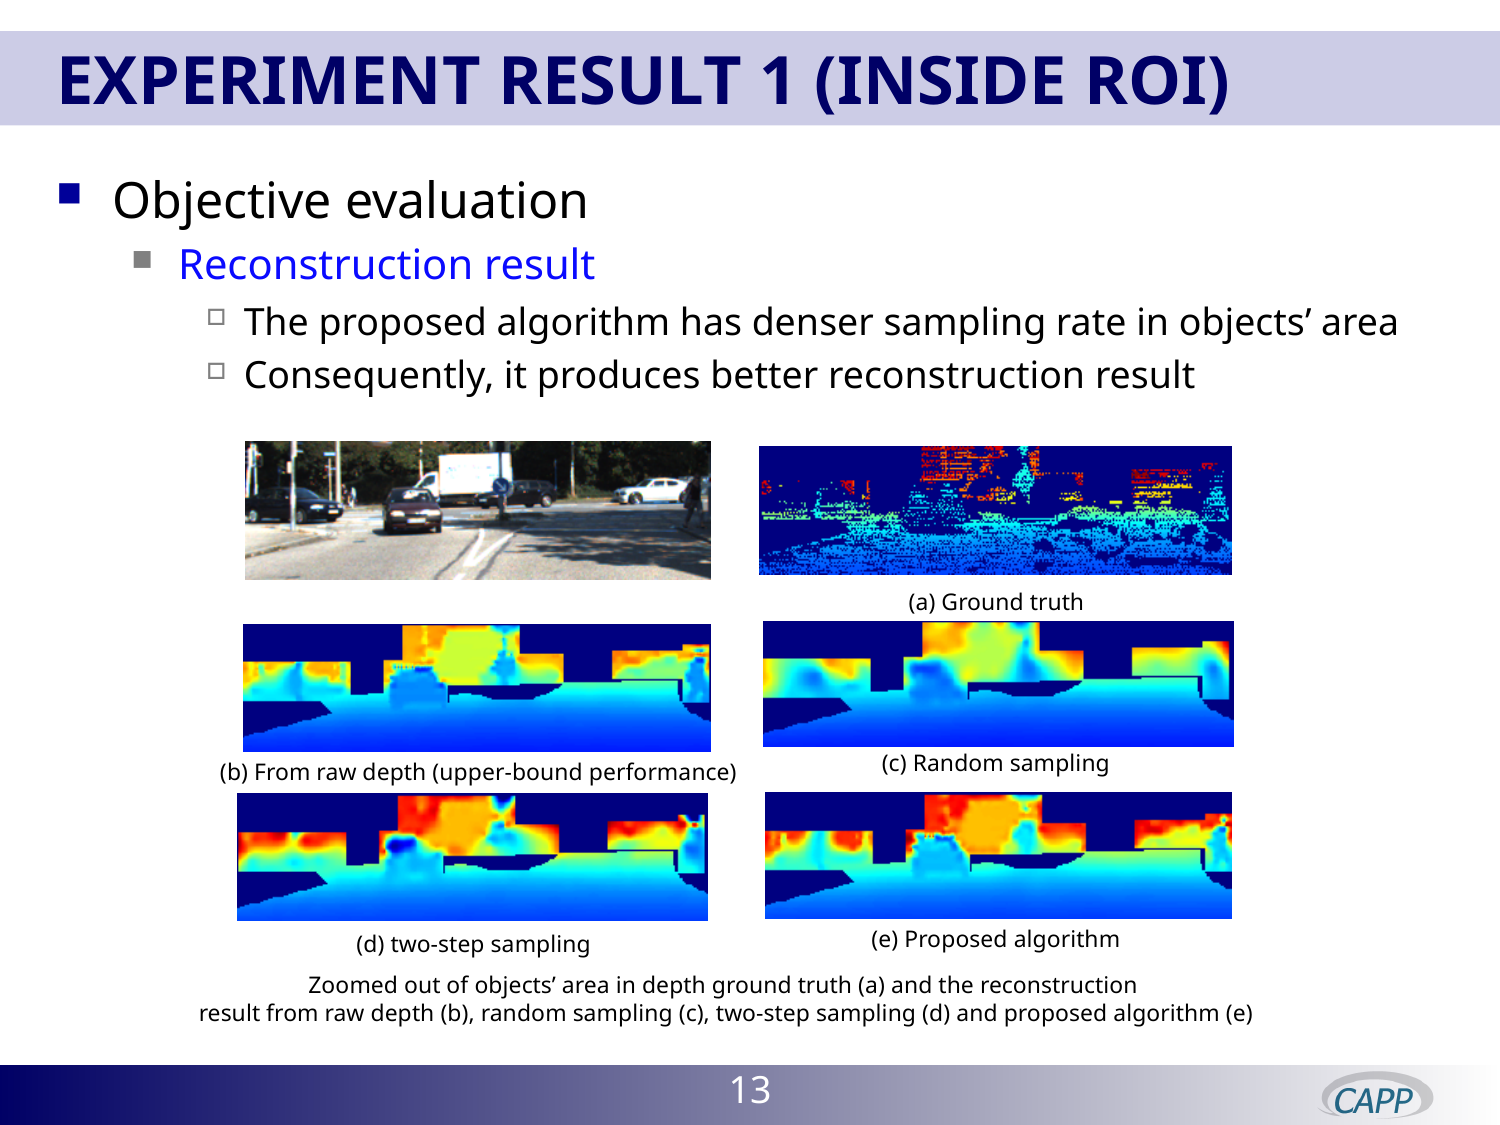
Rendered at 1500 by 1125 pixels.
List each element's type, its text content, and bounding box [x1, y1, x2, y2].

picture [245, 441, 711, 581]
picture [1316, 1068, 1436, 1121]
title Experiment result 1 (Inside ROI) [40, 30, 1460, 126]
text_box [216, 446, 1234, 965]
list Objective evaluation Reconstruction result The proposed algorithm has denser sampling rate in objects’ area Consequently, it produces better reconstruction result [40, 148, 1460, 1064]
text_box Zoomed out of objects’ area in depth ground truth (a) and the reconstruction result from raw depth (b), random sampling (c), two-step sampling (d) and proposed algorithm (e) [184, 963, 1270, 1034]
